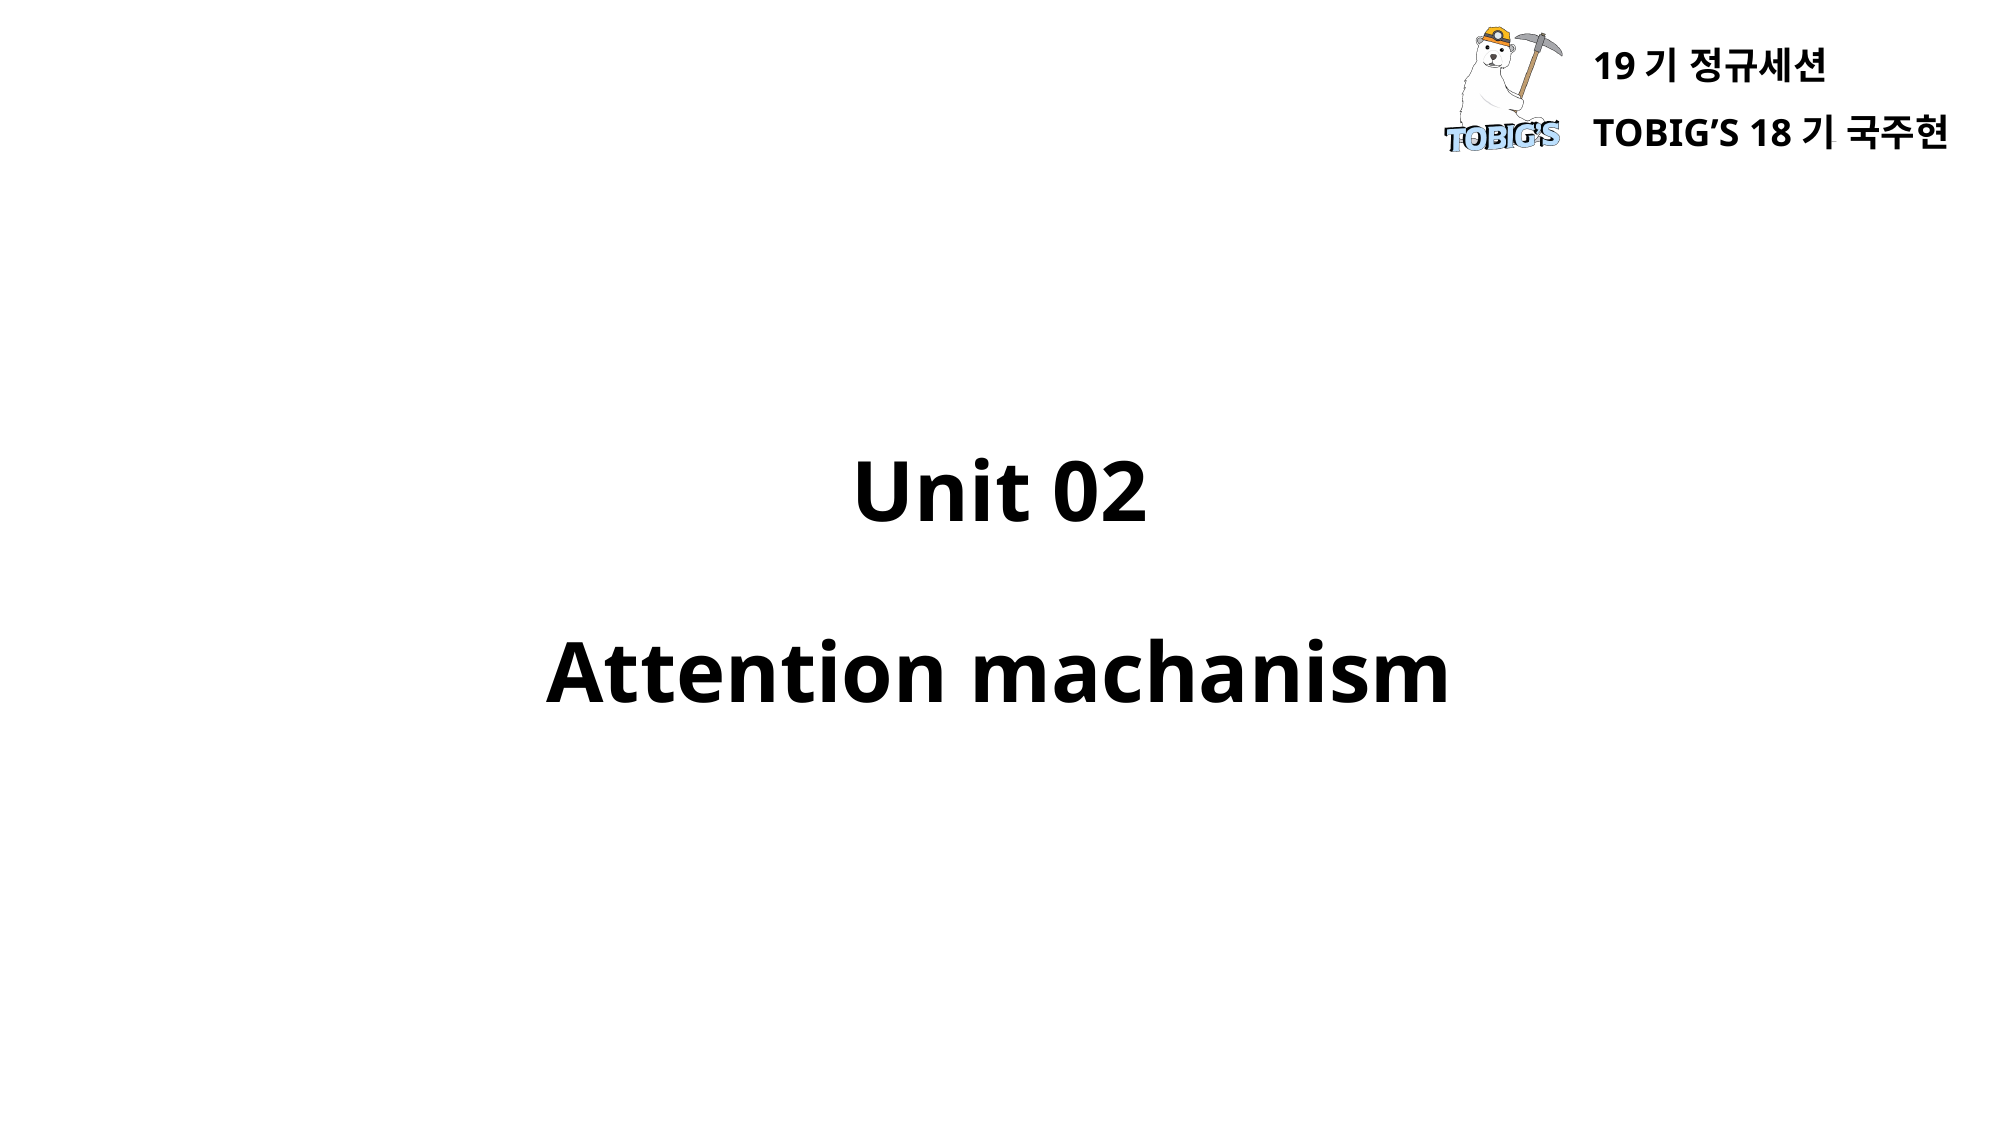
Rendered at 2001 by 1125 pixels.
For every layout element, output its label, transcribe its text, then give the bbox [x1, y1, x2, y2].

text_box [1578, 11, 2000, 155]
text_box Unit 02 Attention machanism [342, 429, 1658, 741]
picture [1436, 24, 1565, 154]
